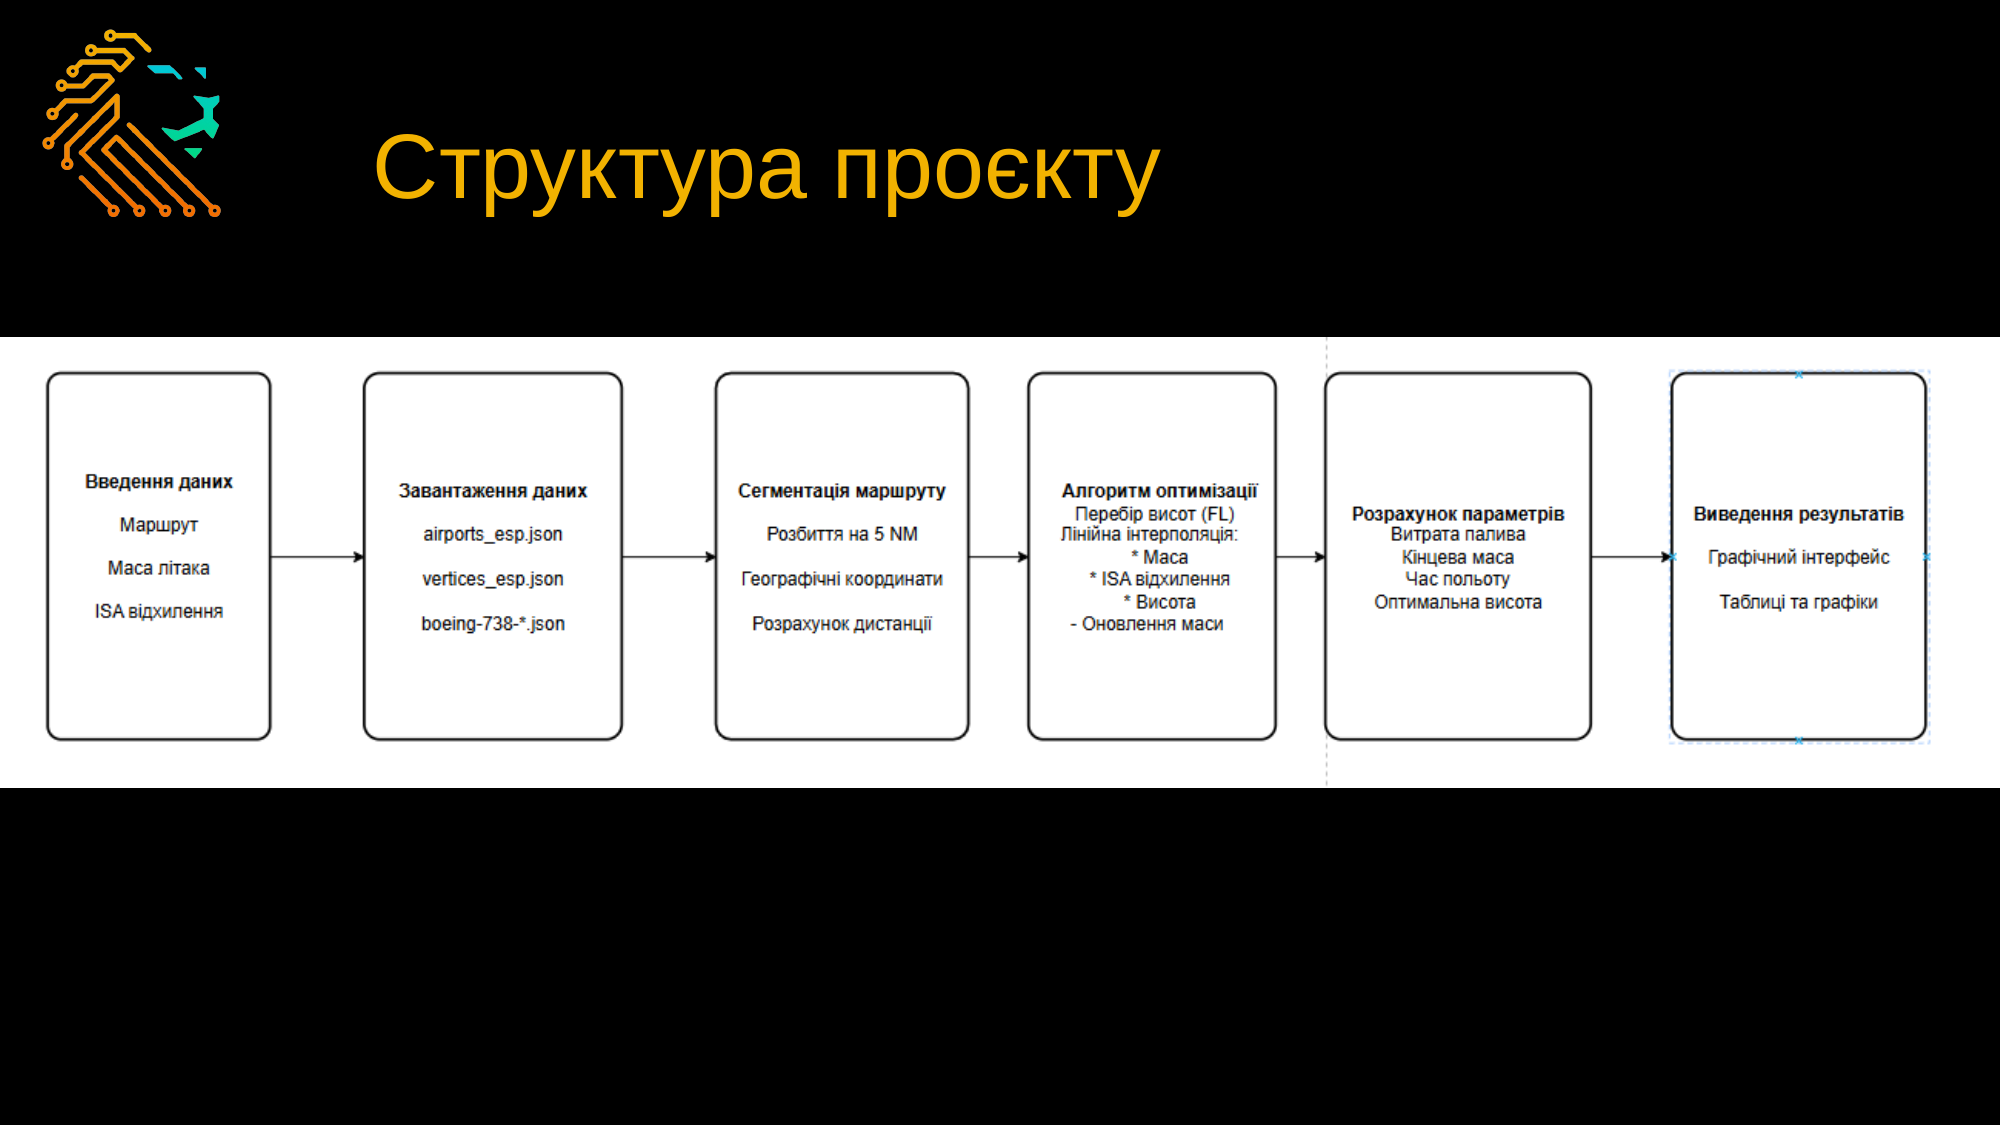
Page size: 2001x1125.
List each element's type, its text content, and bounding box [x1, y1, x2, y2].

picture [0, 337, 2000, 788]
picture [15, 7, 238, 242]
title Структура проєкту [357, 59, 1863, 278]
